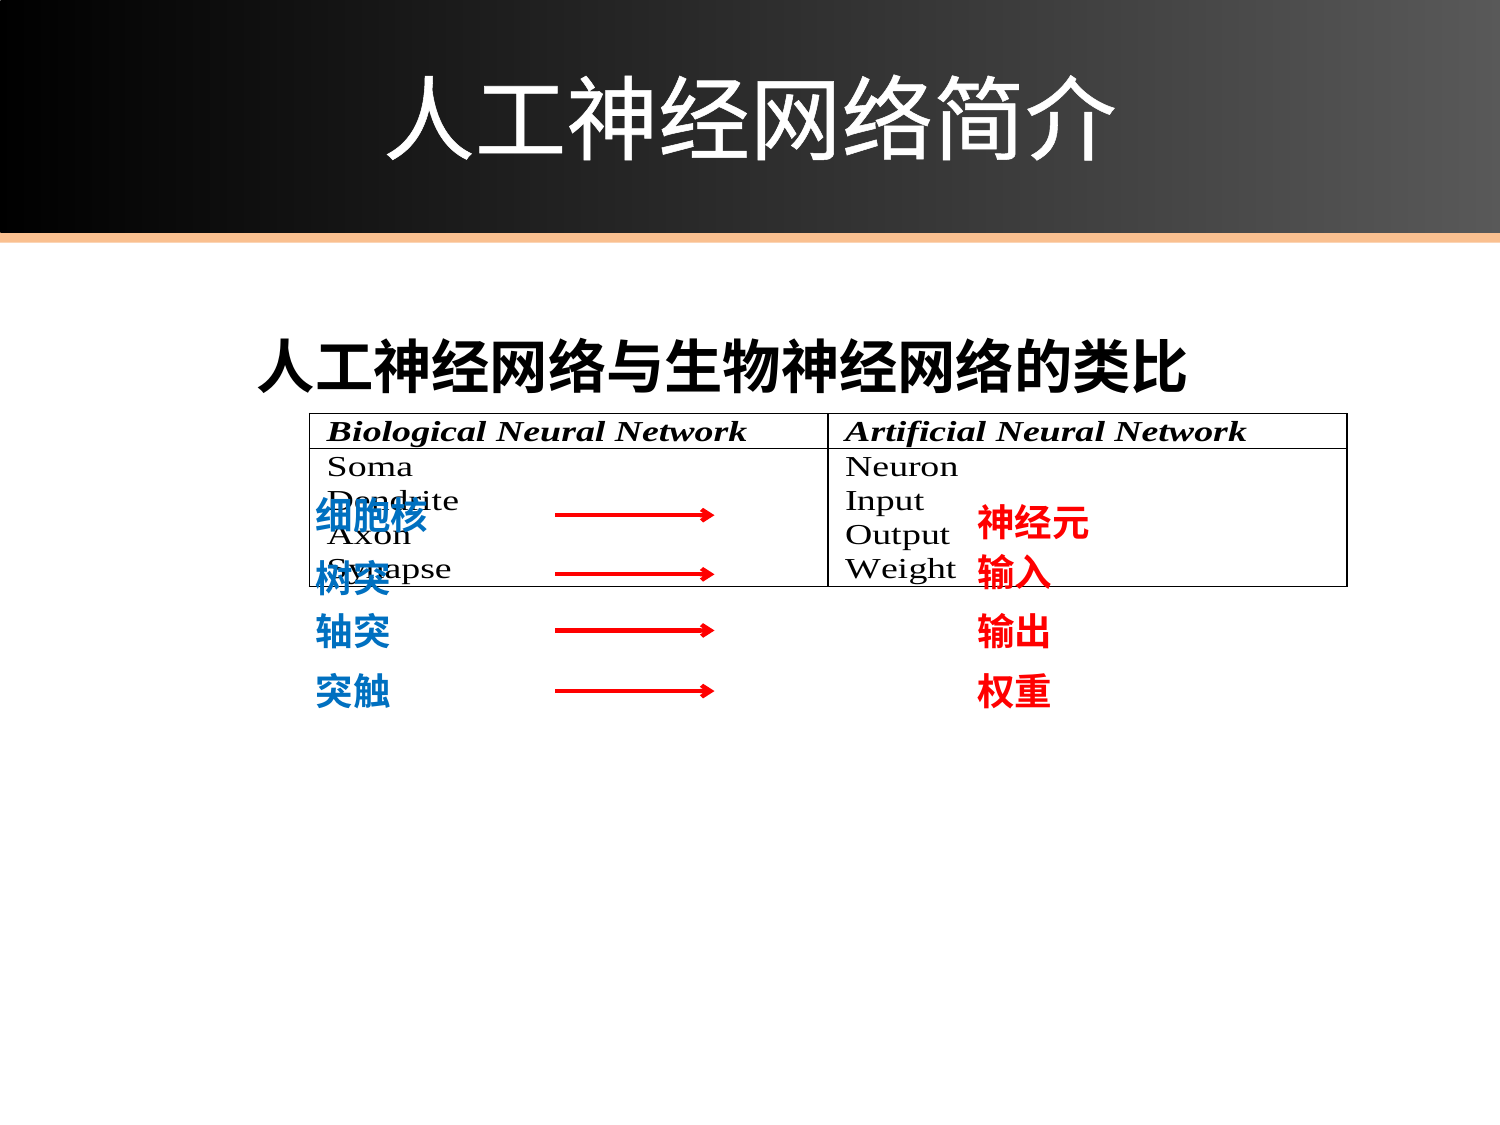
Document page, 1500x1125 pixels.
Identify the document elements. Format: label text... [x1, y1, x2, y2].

text_box 人工神经网络与生物神经网络的类比 [242, 323, 1235, 394]
title 人工神经网络简介 [0, 0, 1500, 233]
picture [49, 395, 1451, 729]
